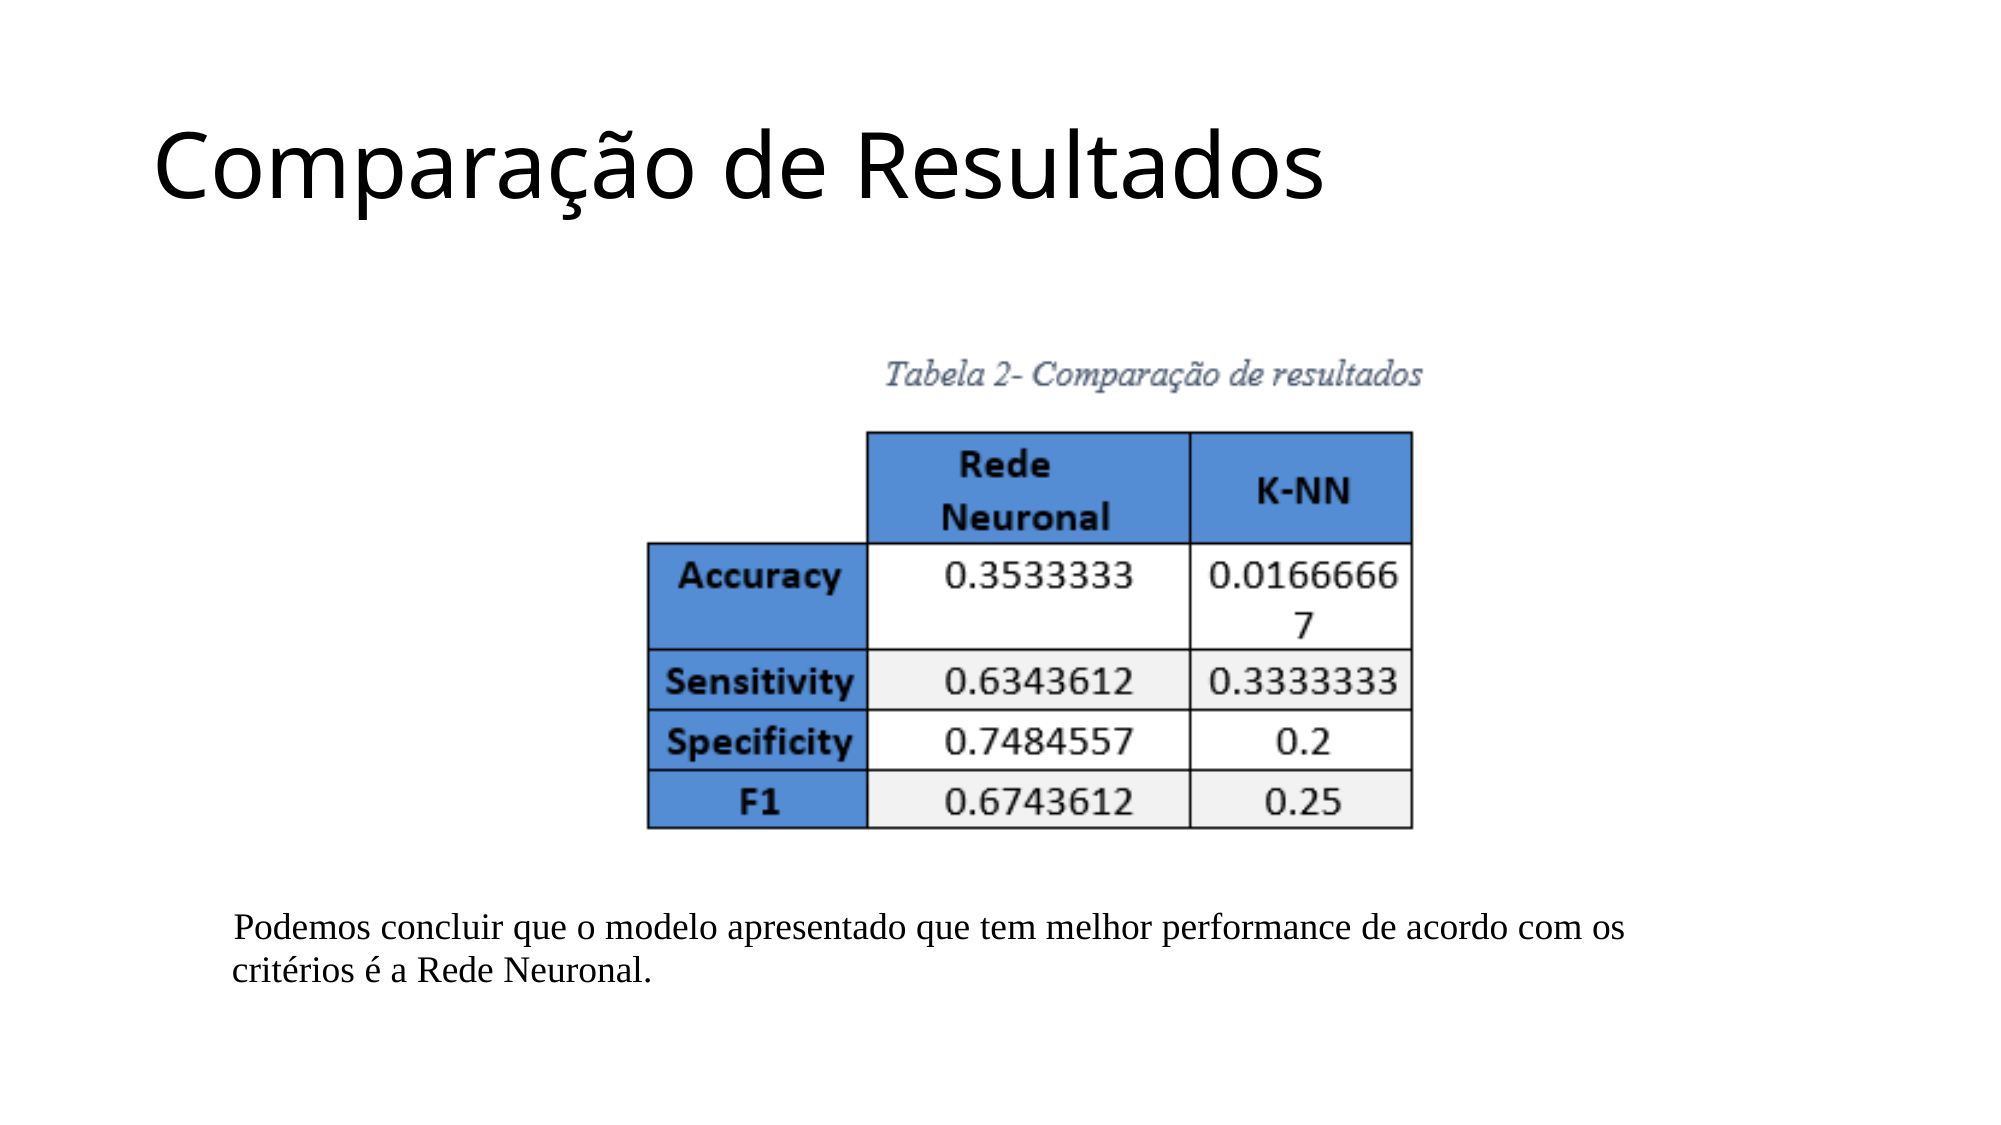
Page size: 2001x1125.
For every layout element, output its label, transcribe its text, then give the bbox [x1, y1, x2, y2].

title Comparação de Resultados [137, 59, 1863, 278]
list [601, 355, 1539, 866]
text_box Podemos concluir que o modelo apresentado que tem melhor performance de acordo com os critérios é a Rede Neuronal. [175, 898, 1693, 999]
